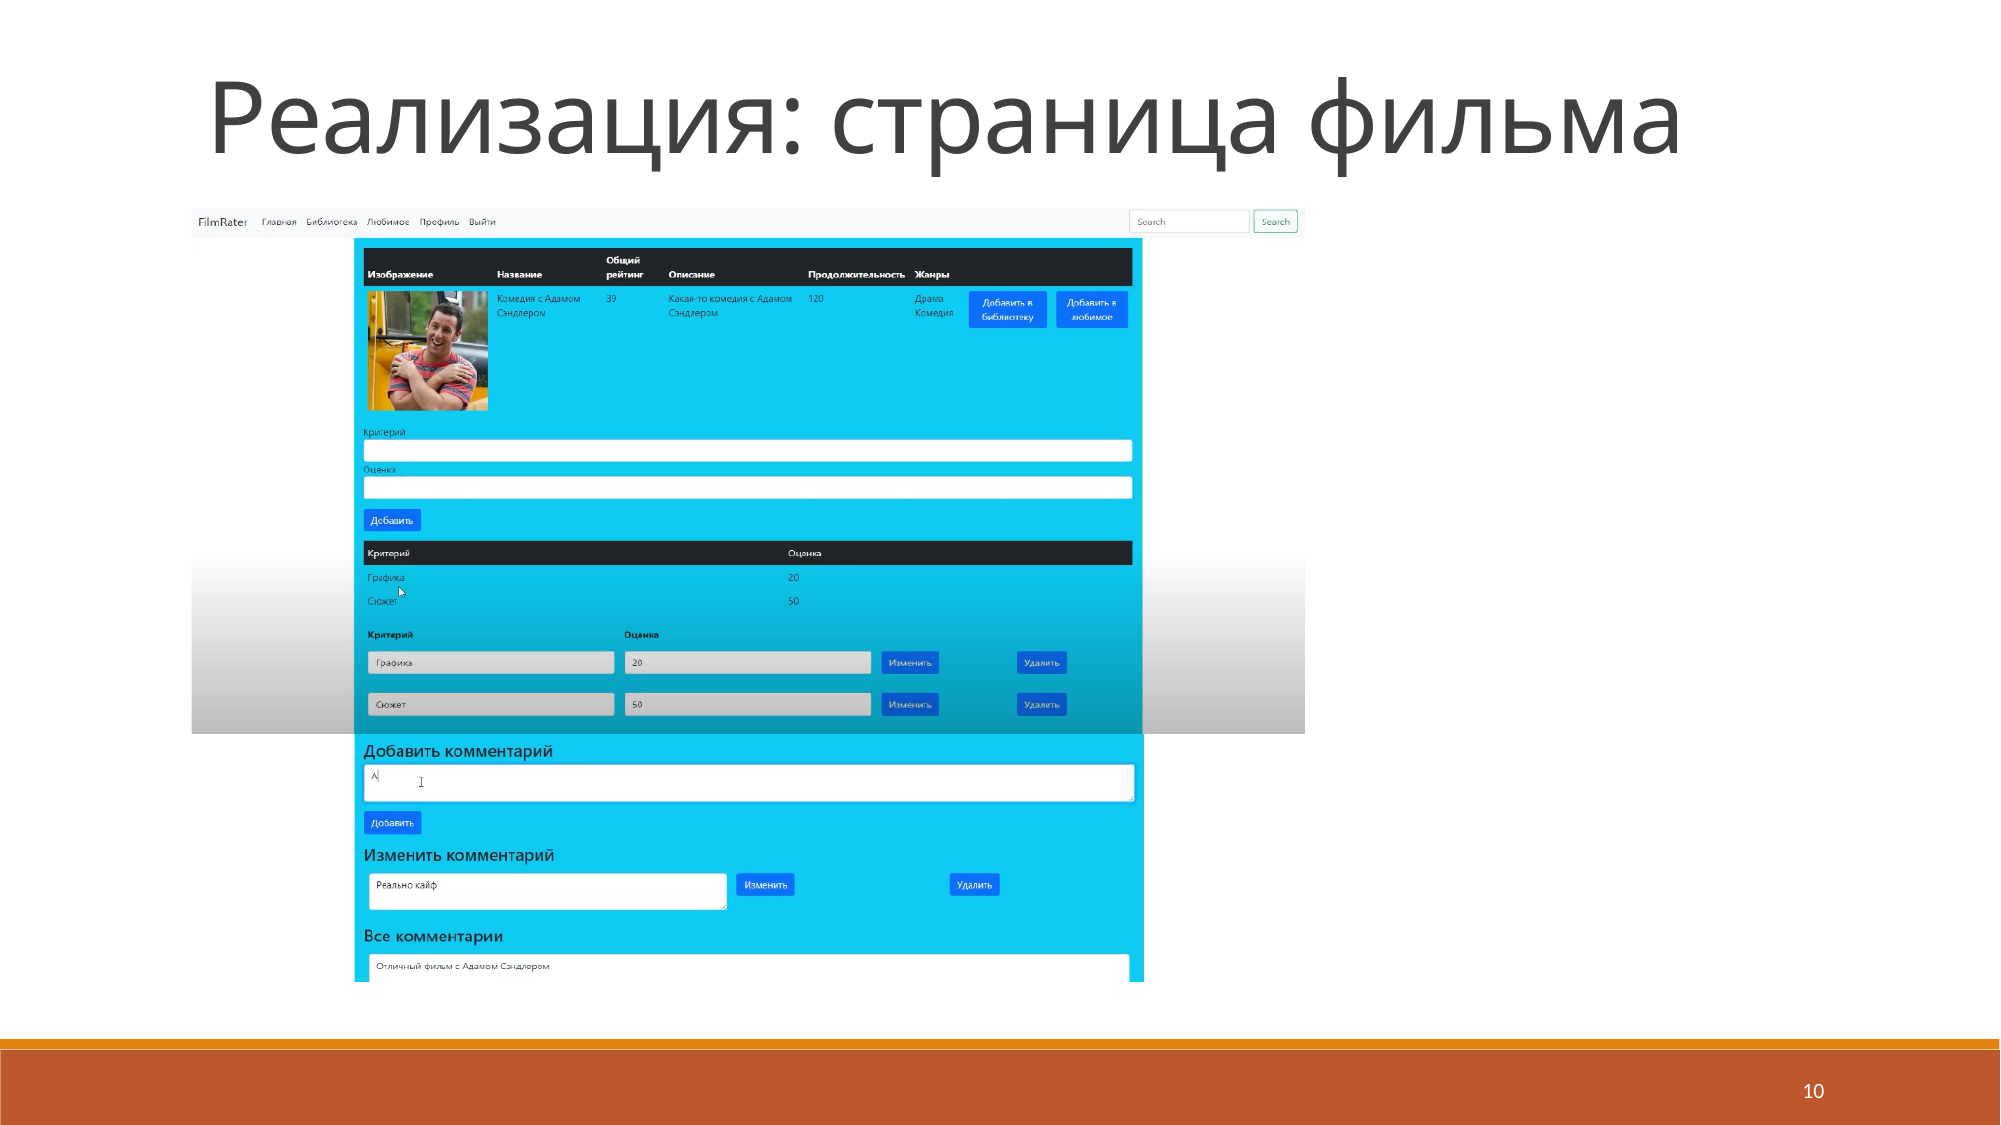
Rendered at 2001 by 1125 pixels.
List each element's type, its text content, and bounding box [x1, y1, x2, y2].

slide_number 10 [1624, 1059, 1840, 1120]
title Реализация: страница фильма [191, 31, 1742, 182]
picture [191, 207, 1306, 983]
